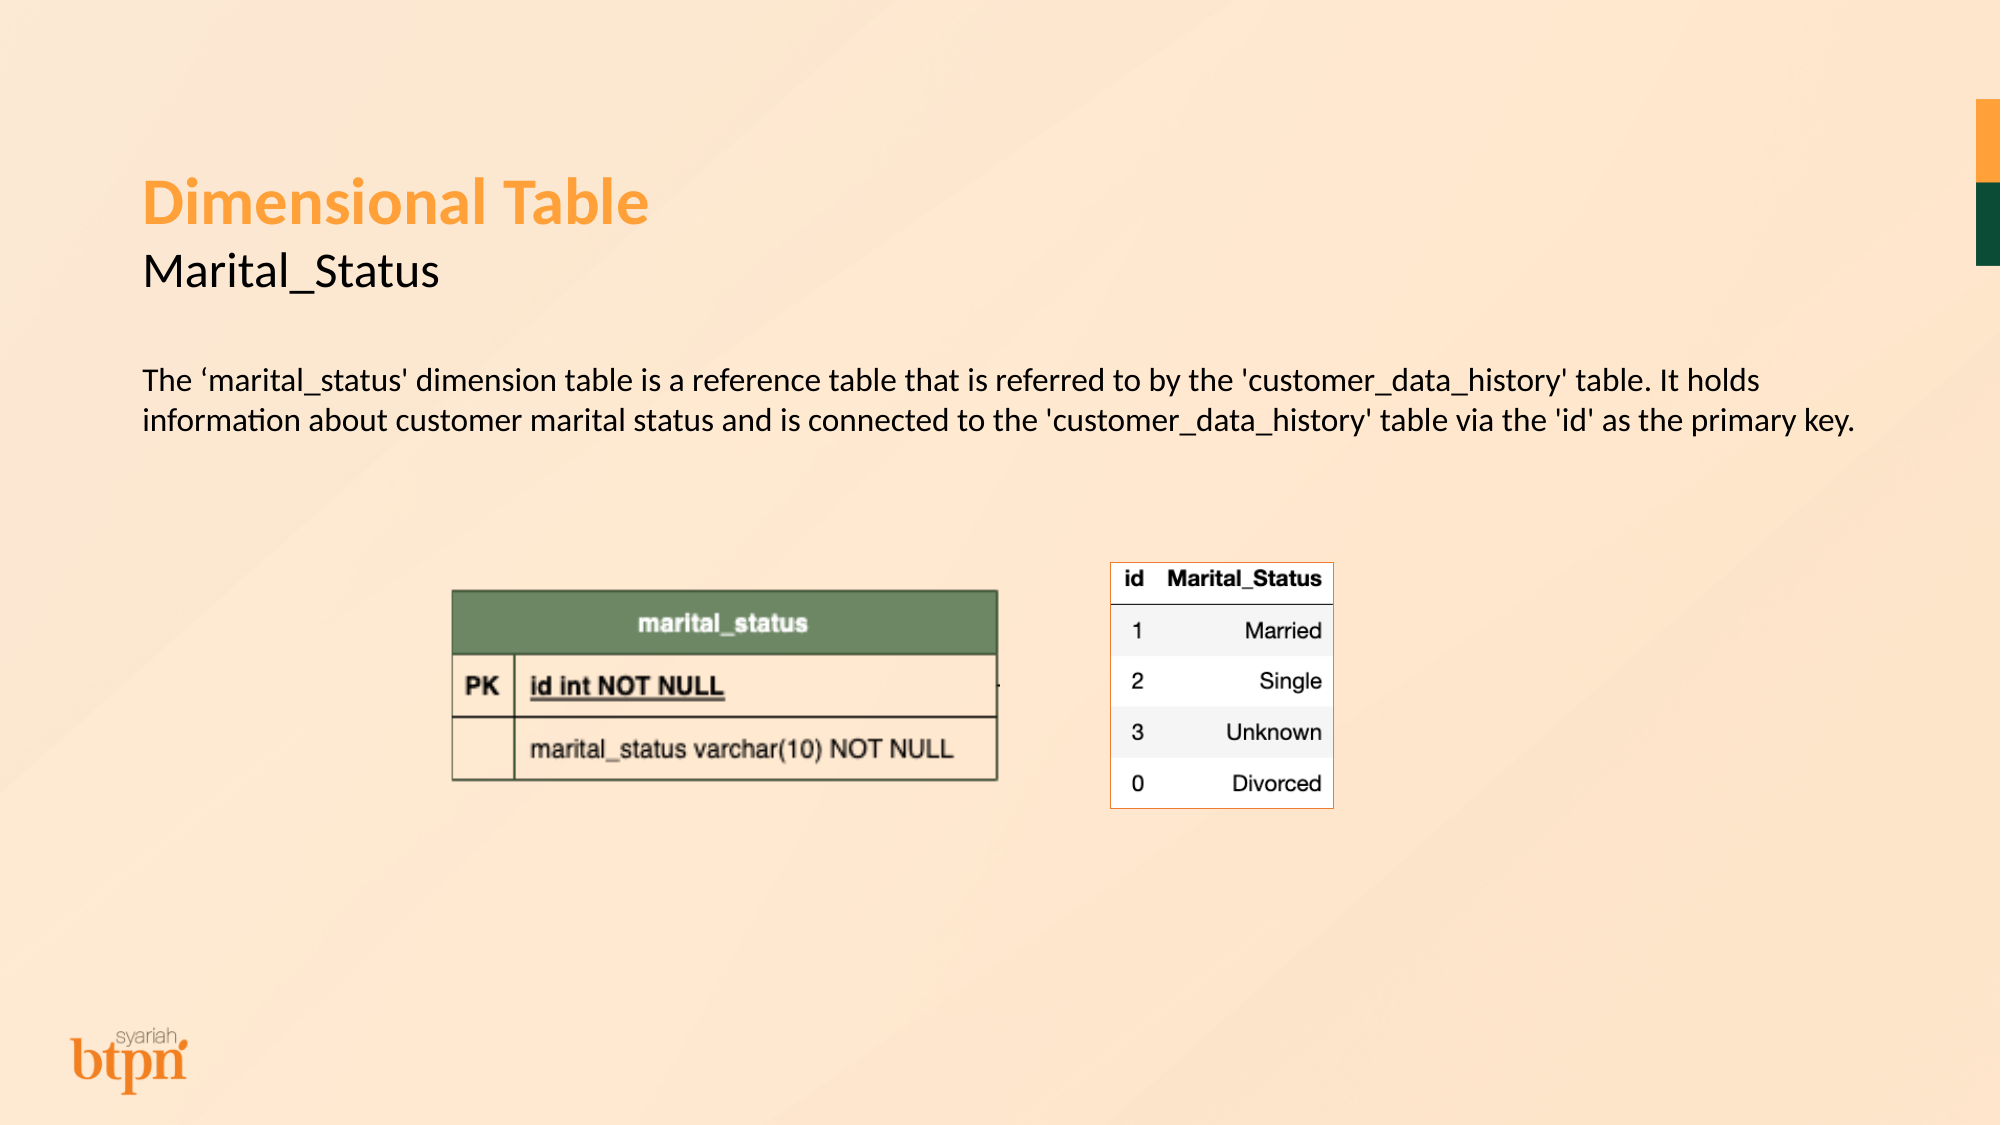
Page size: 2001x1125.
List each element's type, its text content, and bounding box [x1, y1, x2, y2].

picture [0, 0, 2000, 1125]
text_box Dimensional Table Marital_Status The ‘marital_status' dimension table is a reference table that is referred to by the 'customer_data_history' table. It holds information about customer marital status and is connected to the 'customer_data_history' table via the 'id' as the primary key. [127, 150, 1905, 446]
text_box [451, 562, 1334, 809]
